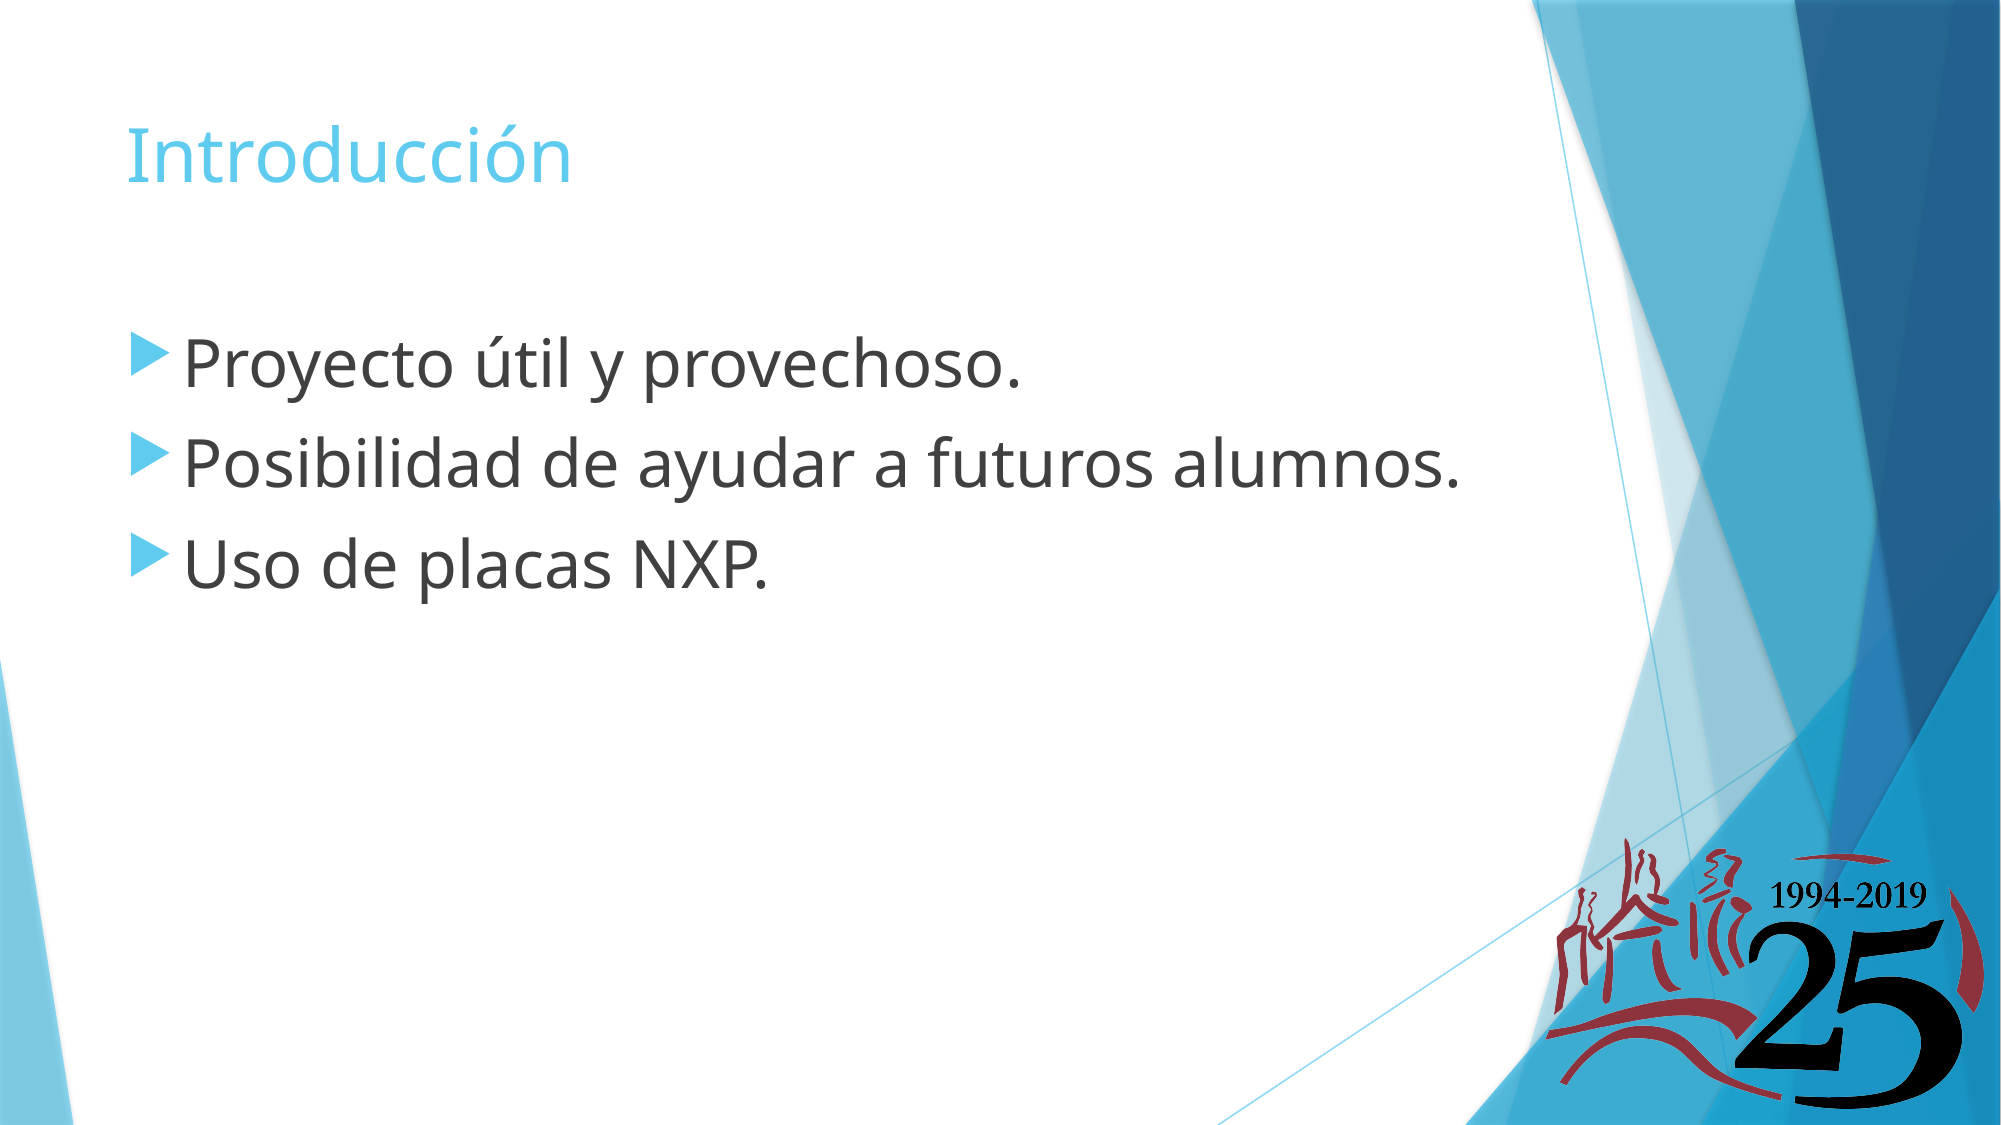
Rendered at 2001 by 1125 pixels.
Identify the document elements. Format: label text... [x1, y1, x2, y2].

list Proyecto útil y provechoso. Posibilidad de ayudar a futuros alumnos. Uso de placas NXP. [111, 312, 1522, 992]
title Introducción [111, 99, 1522, 210]
picture [1544, 837, 1985, 1109]
